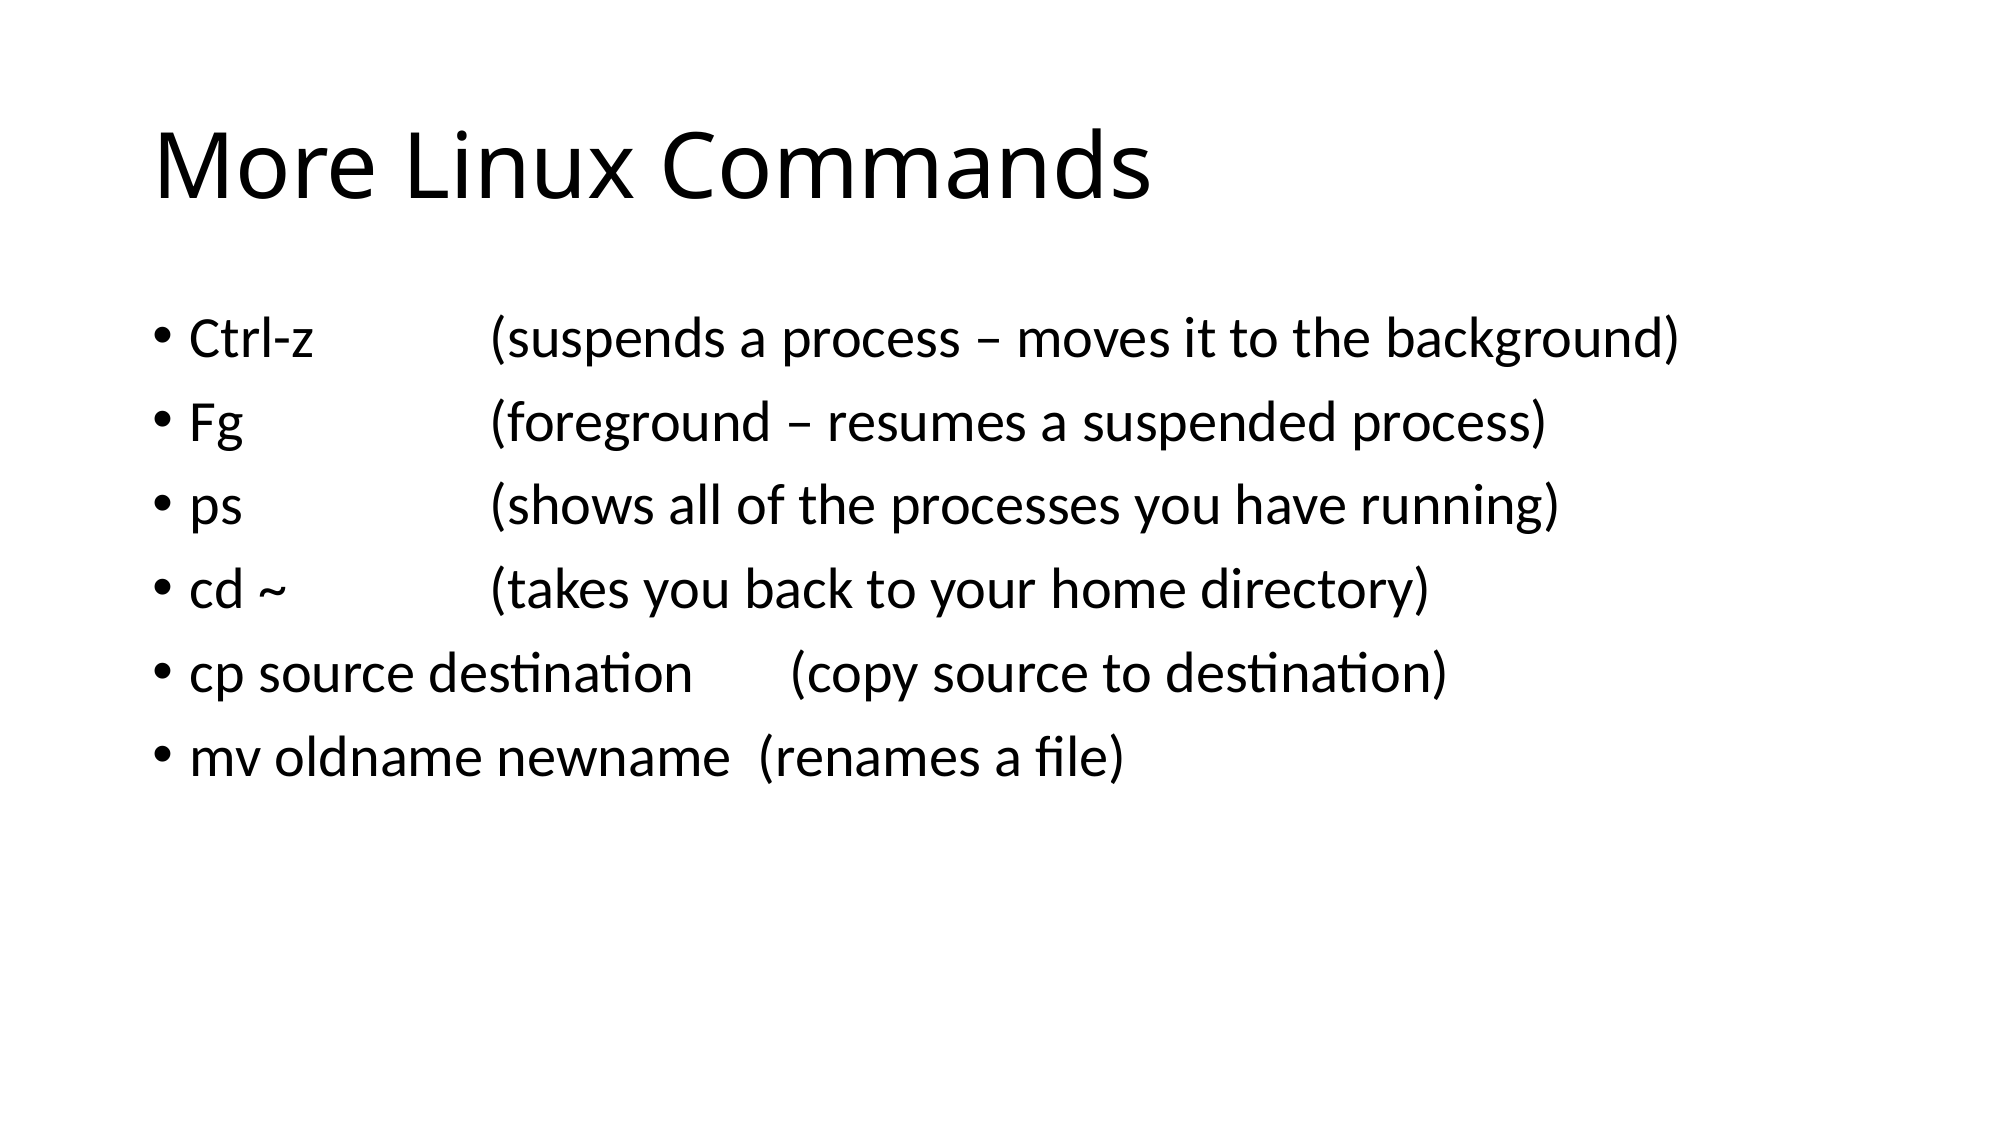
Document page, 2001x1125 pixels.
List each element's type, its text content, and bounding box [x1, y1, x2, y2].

list Ctrl-z (suspends a process – moves it to the background) Fg (foreground – resumes a suspended process) ps (shows all of the processes you have running) cd ~ (takes you back to your home directory) cp source destination (copy source to destination) mv oldname newname (renames a file) [137, 299, 1863, 1014]
title More Linux Commands [137, 59, 1863, 278]
